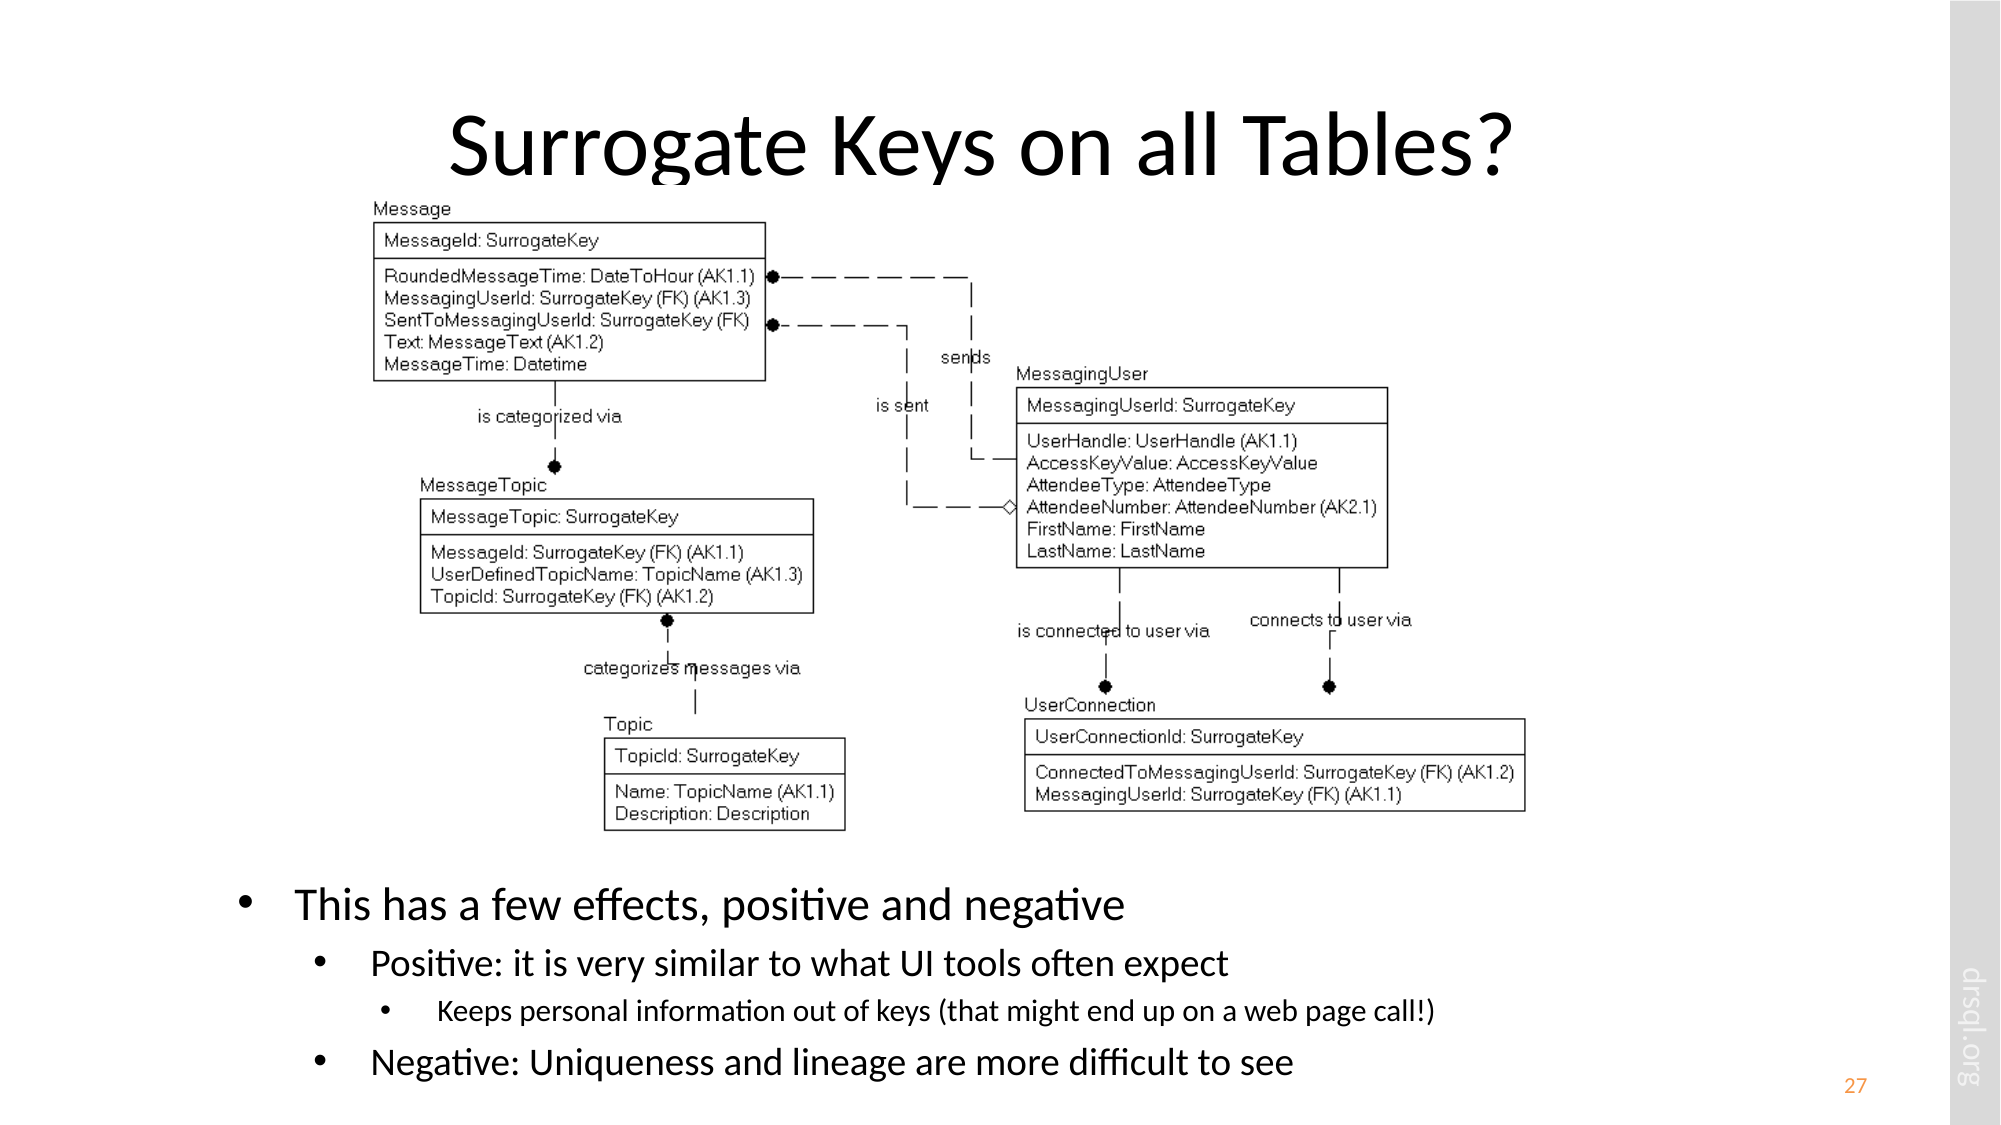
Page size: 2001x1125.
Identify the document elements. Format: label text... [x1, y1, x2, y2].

picture [361, 185, 1546, 838]
title Surrogate Keys on all Tables? [99, 45, 1867, 233]
list This has a few effects, positive and negative Positive: it is very similar to what UI tools often expect Keeps personal information out of keys (that might end up on a web page call!) Negative: Uniqueness and lineage are more difficult to see [222, 865, 1685, 1091]
